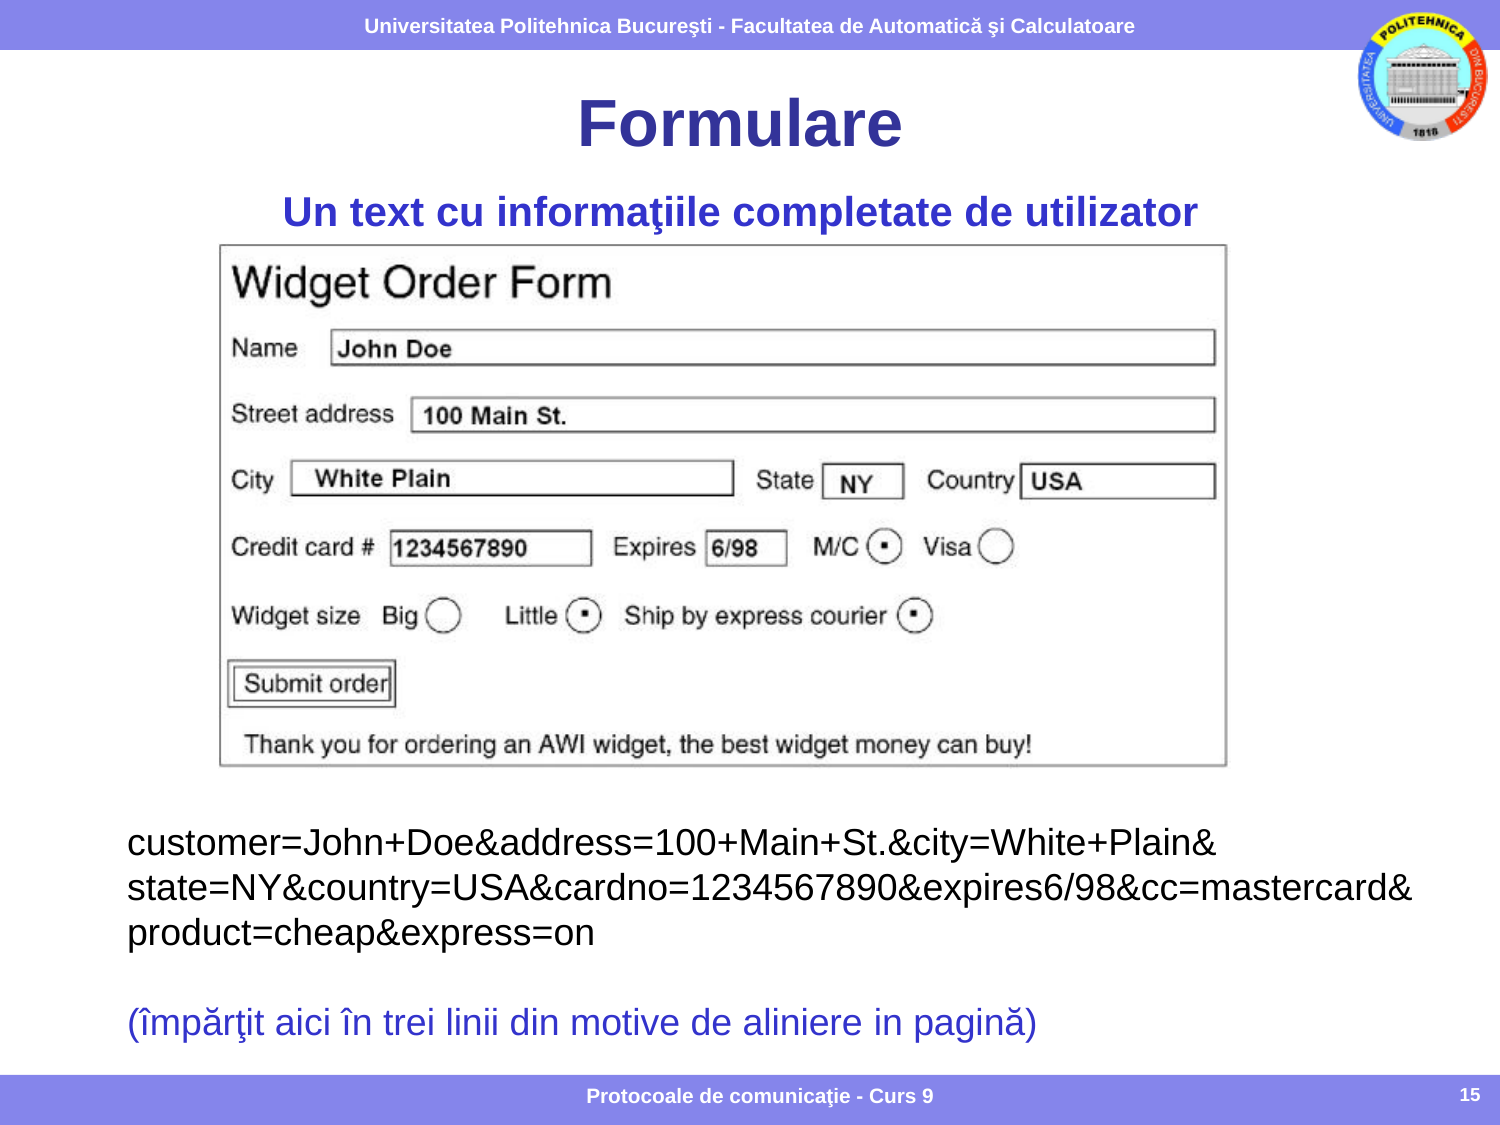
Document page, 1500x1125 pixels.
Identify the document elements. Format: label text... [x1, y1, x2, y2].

footer Protocoale de comunicaţie - Curs 9 [387, 1074, 1134, 1121]
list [218, 243, 1231, 769]
slide_number 15 [1149, 1074, 1496, 1121]
text_box customer=John+Doe&address=100+Main+St.&city=White+Plain& state=NY&country=USA&cardno=1234567890&expires6/98&cc=mastercard& product=cheap&express=on (împărţit aici în trei linii din motive de aliniere in pagină) [112, 810, 1430, 1051]
title Formulare Un text cu informaţiile completate de utilizator [0, 70, 1500, 250]
picture [1357, 12, 1488, 70]
